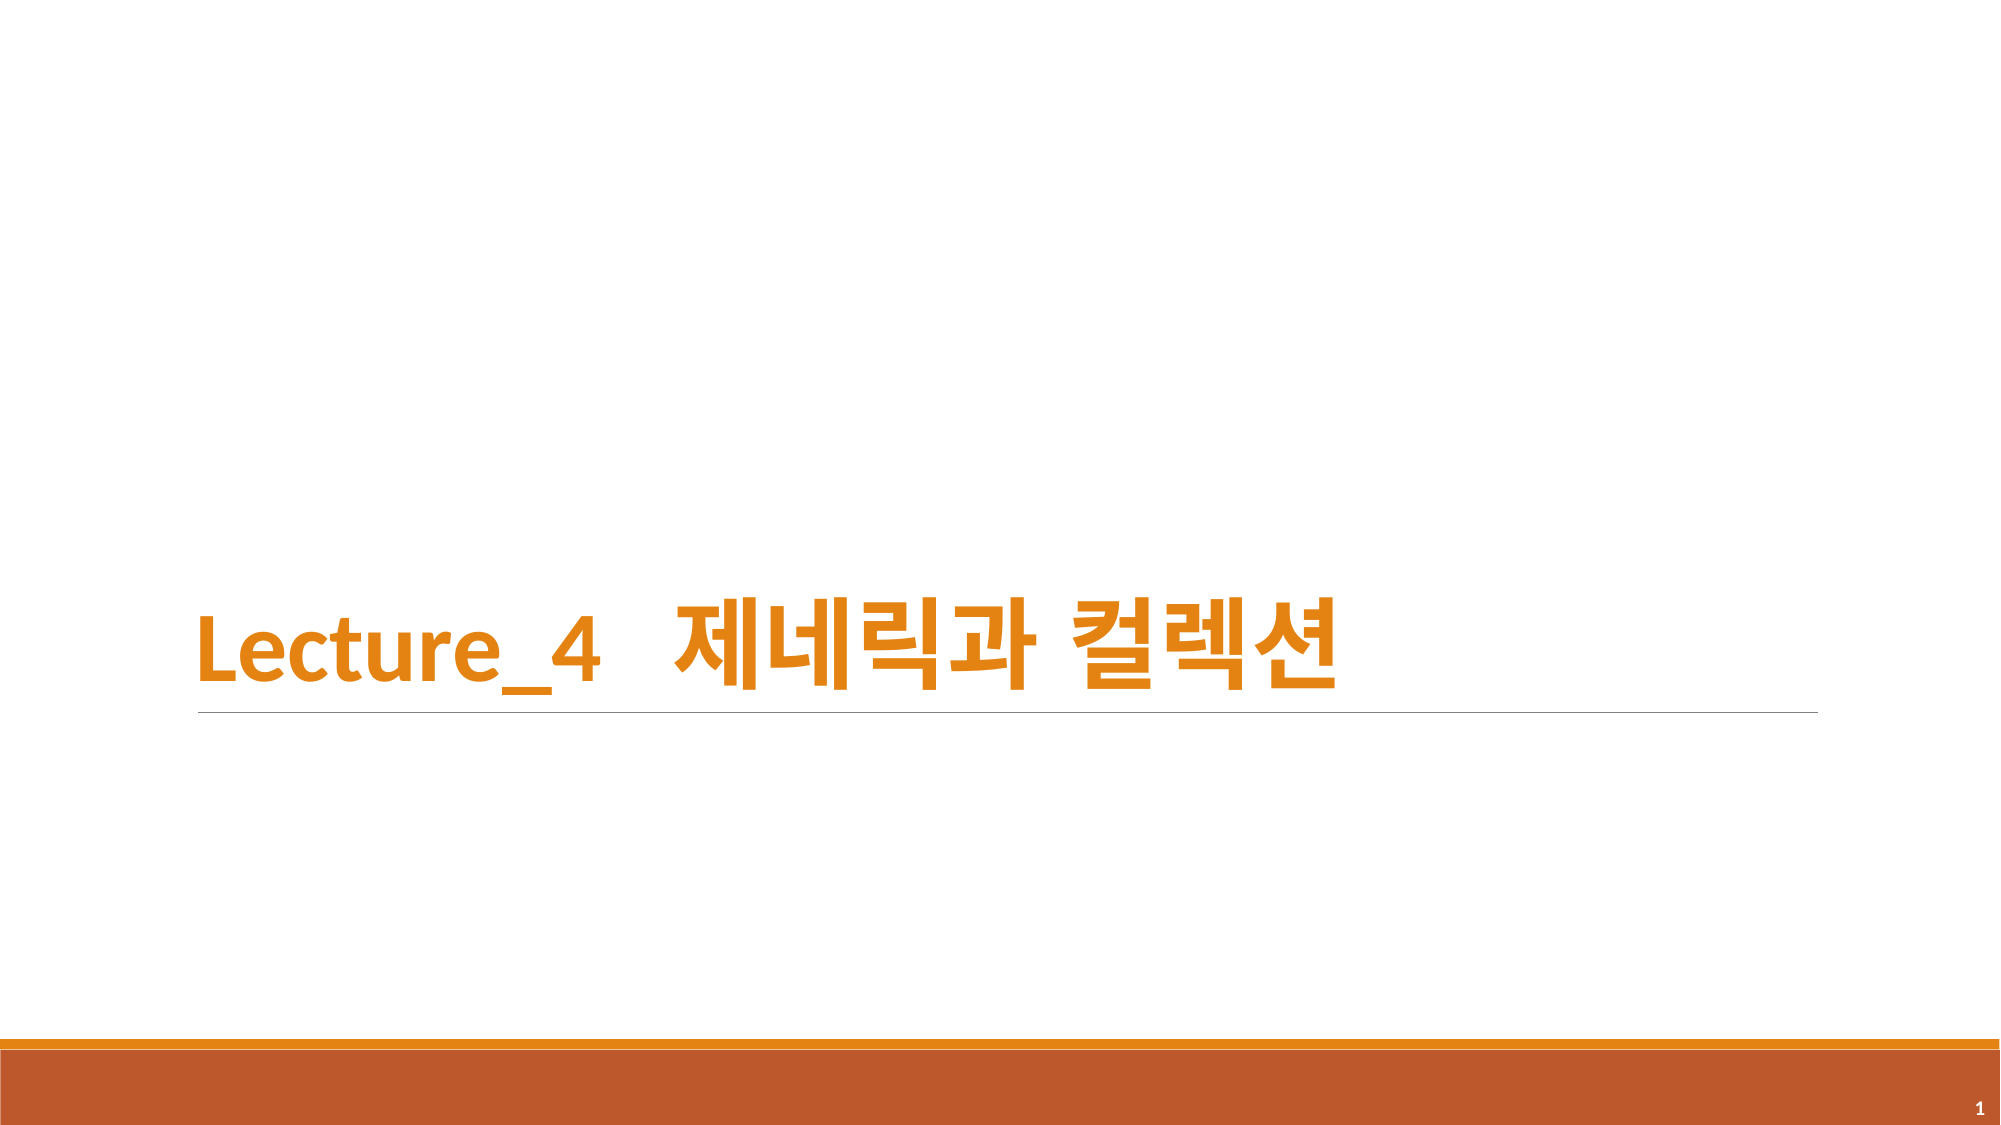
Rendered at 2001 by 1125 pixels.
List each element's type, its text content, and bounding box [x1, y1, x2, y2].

slide_number 0 [1784, 1089, 2000, 1125]
title Lecture_4 제네릭과 컬렉션 [180, 124, 1830, 710]
